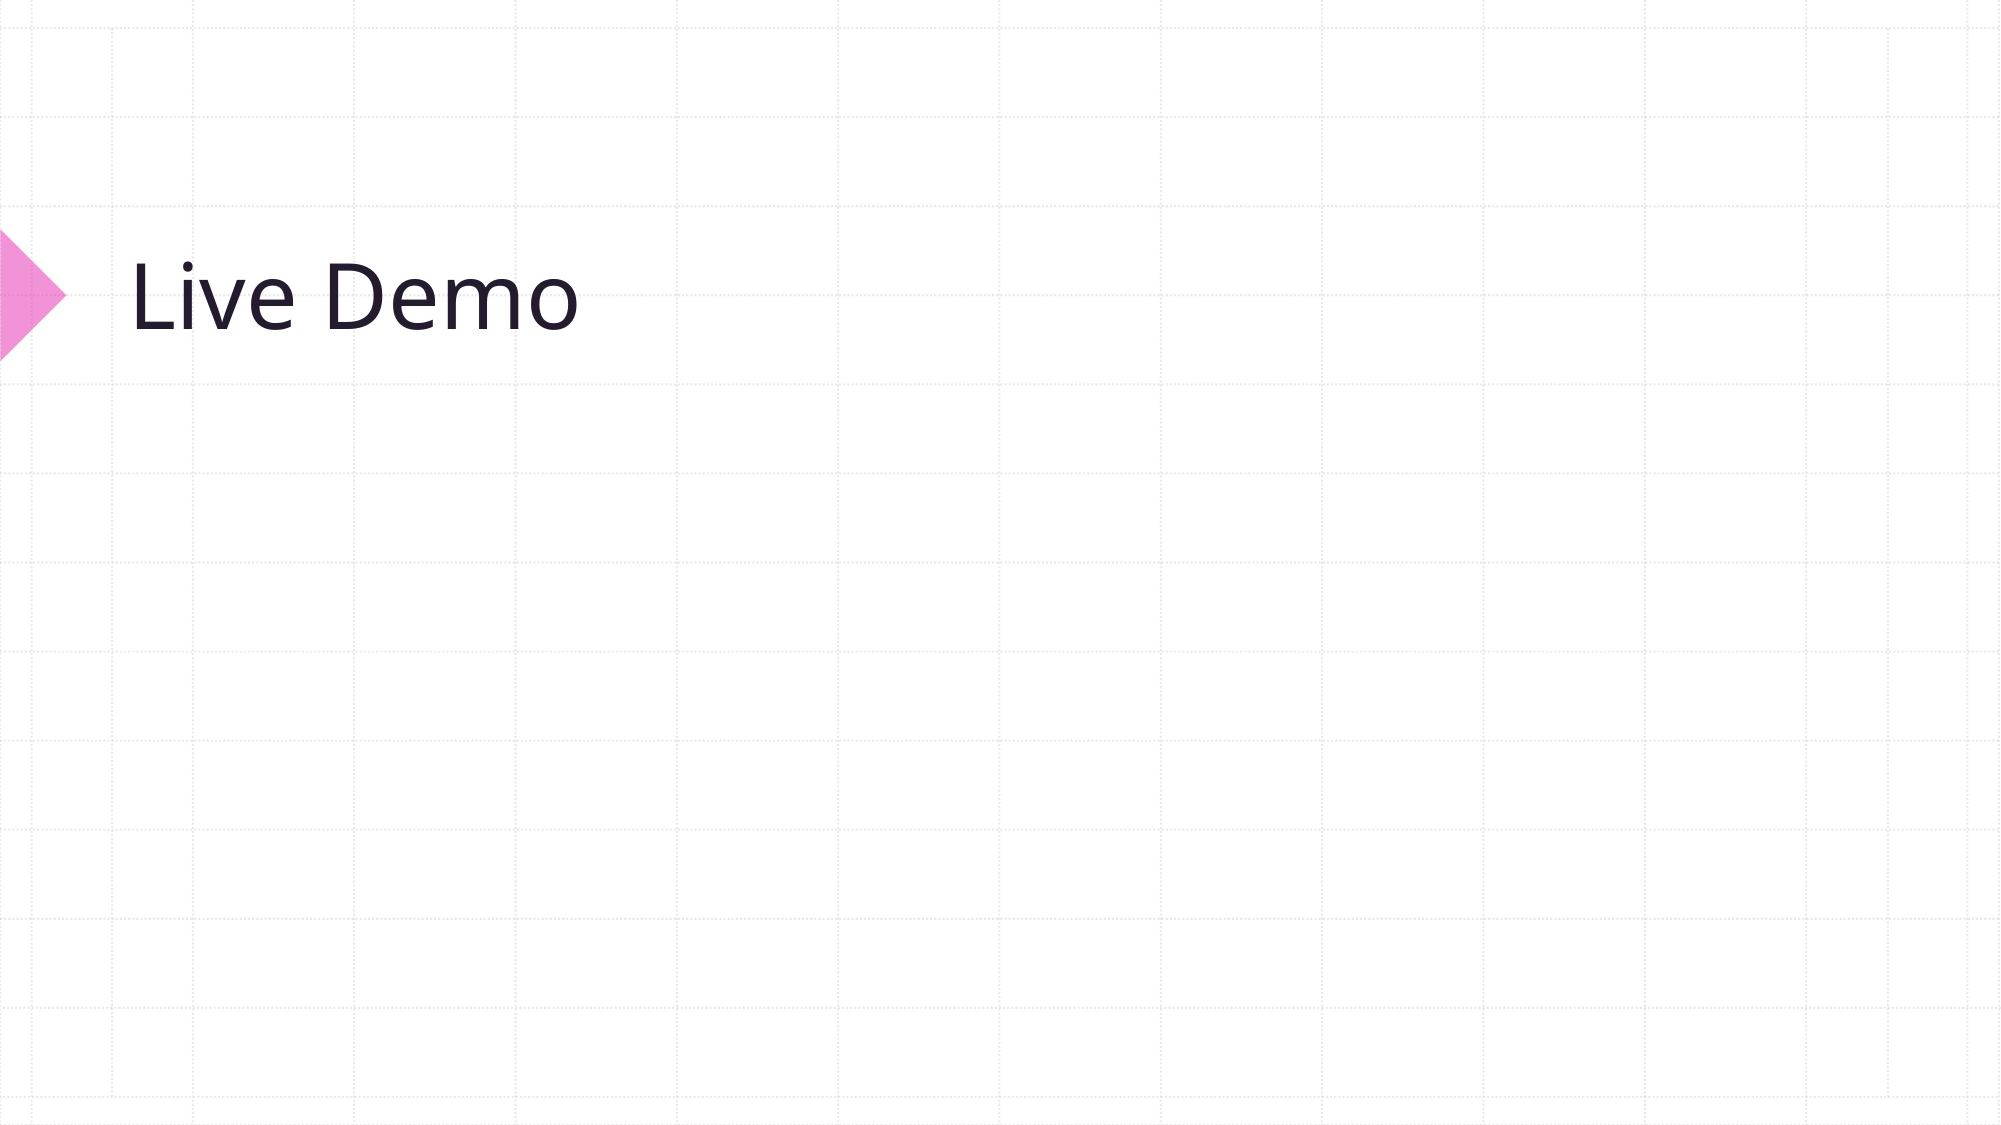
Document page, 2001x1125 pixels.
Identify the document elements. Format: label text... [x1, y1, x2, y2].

title Live Demo [113, 119, 1808, 356]
